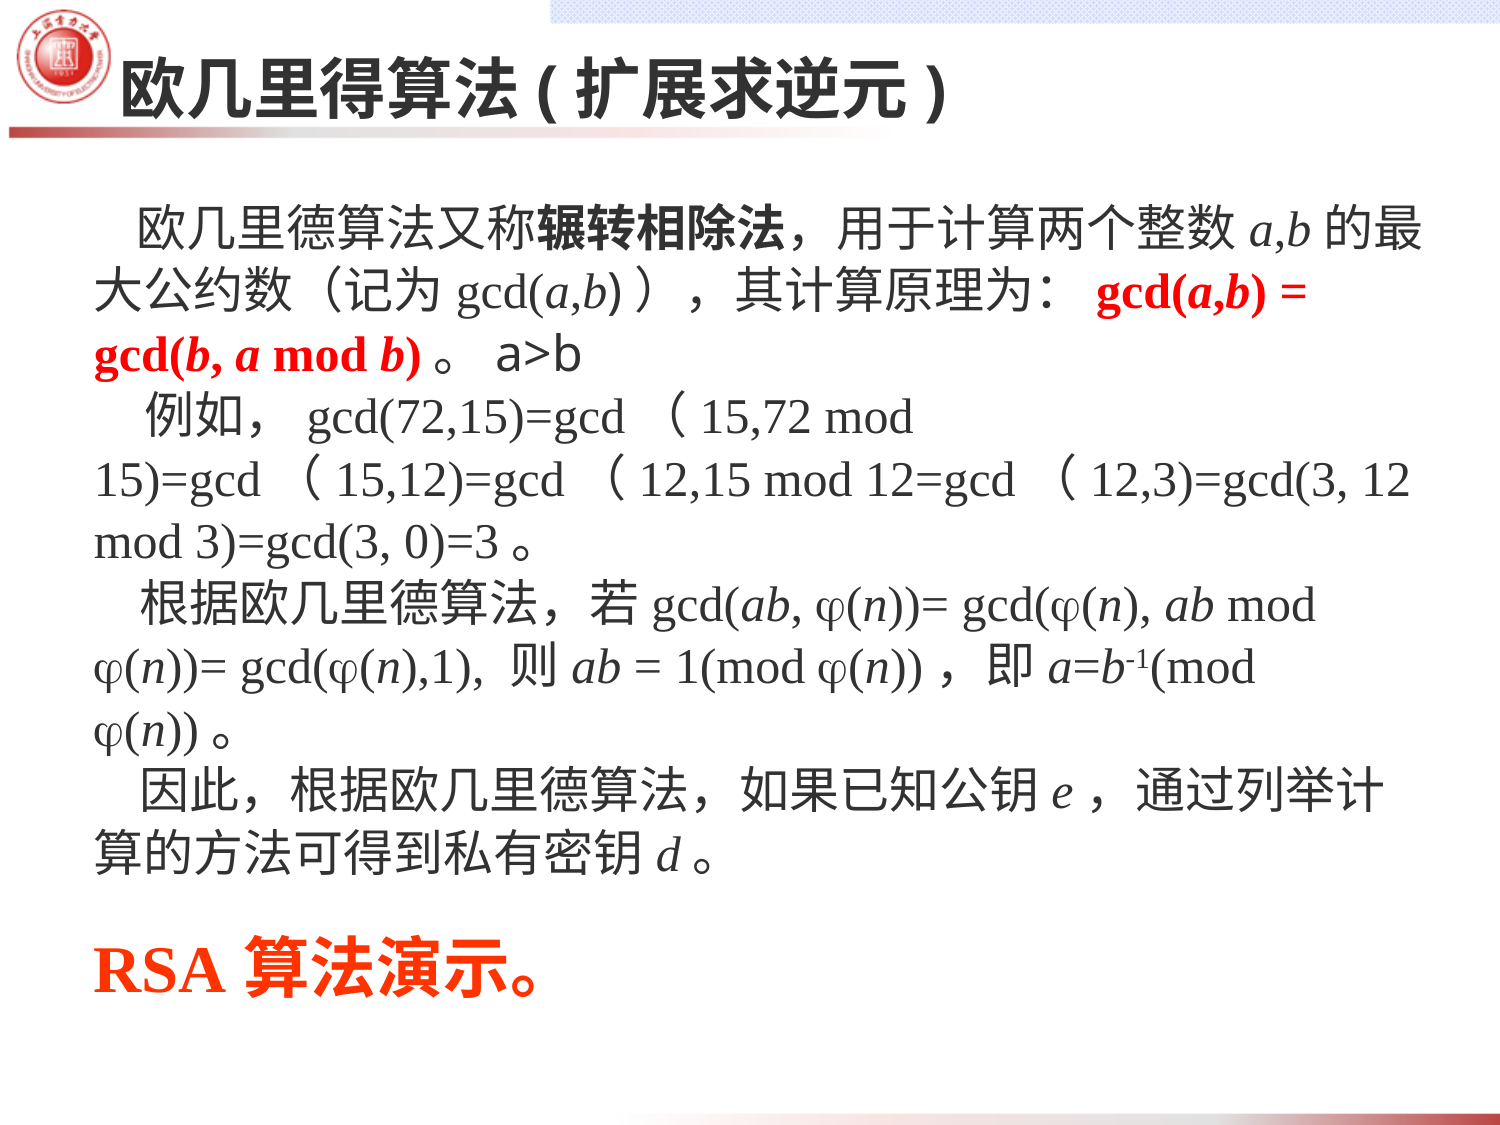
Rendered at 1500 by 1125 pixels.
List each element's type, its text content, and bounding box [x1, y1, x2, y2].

list 欧几里德算法又称辗转相除法，用于计算两个整数a,b的最大公约数（记为gcd(a,b)），其计算原理为：gcd(a,b) = gcd(b, a mod b)。a>b 例如，gcd(72,15)=gcd（15,72 mod 15)=gcd（15,12)=gcd（12,15 mod 12=gcd（12,3)=gcd(3, 12 mod 3)=gcd(3, 0)=3。 根据欧几里德算法，若gcd(ab, (n))= gcd((n), ab mod (n))= gcd((n),1), 则ab = 1(mod (n))，即a=b-1(mod (n))。 因此，根据欧几里德算法，如果已知公钥e，通过列举计算的方法可得到私有密钥d。 RSA算法演示。 [37, 193, 1427, 937]
picture [0, 0, 1500, 1125]
title 欧几里得算法(扩展求逆元) [119, 29, 1467, 128]
